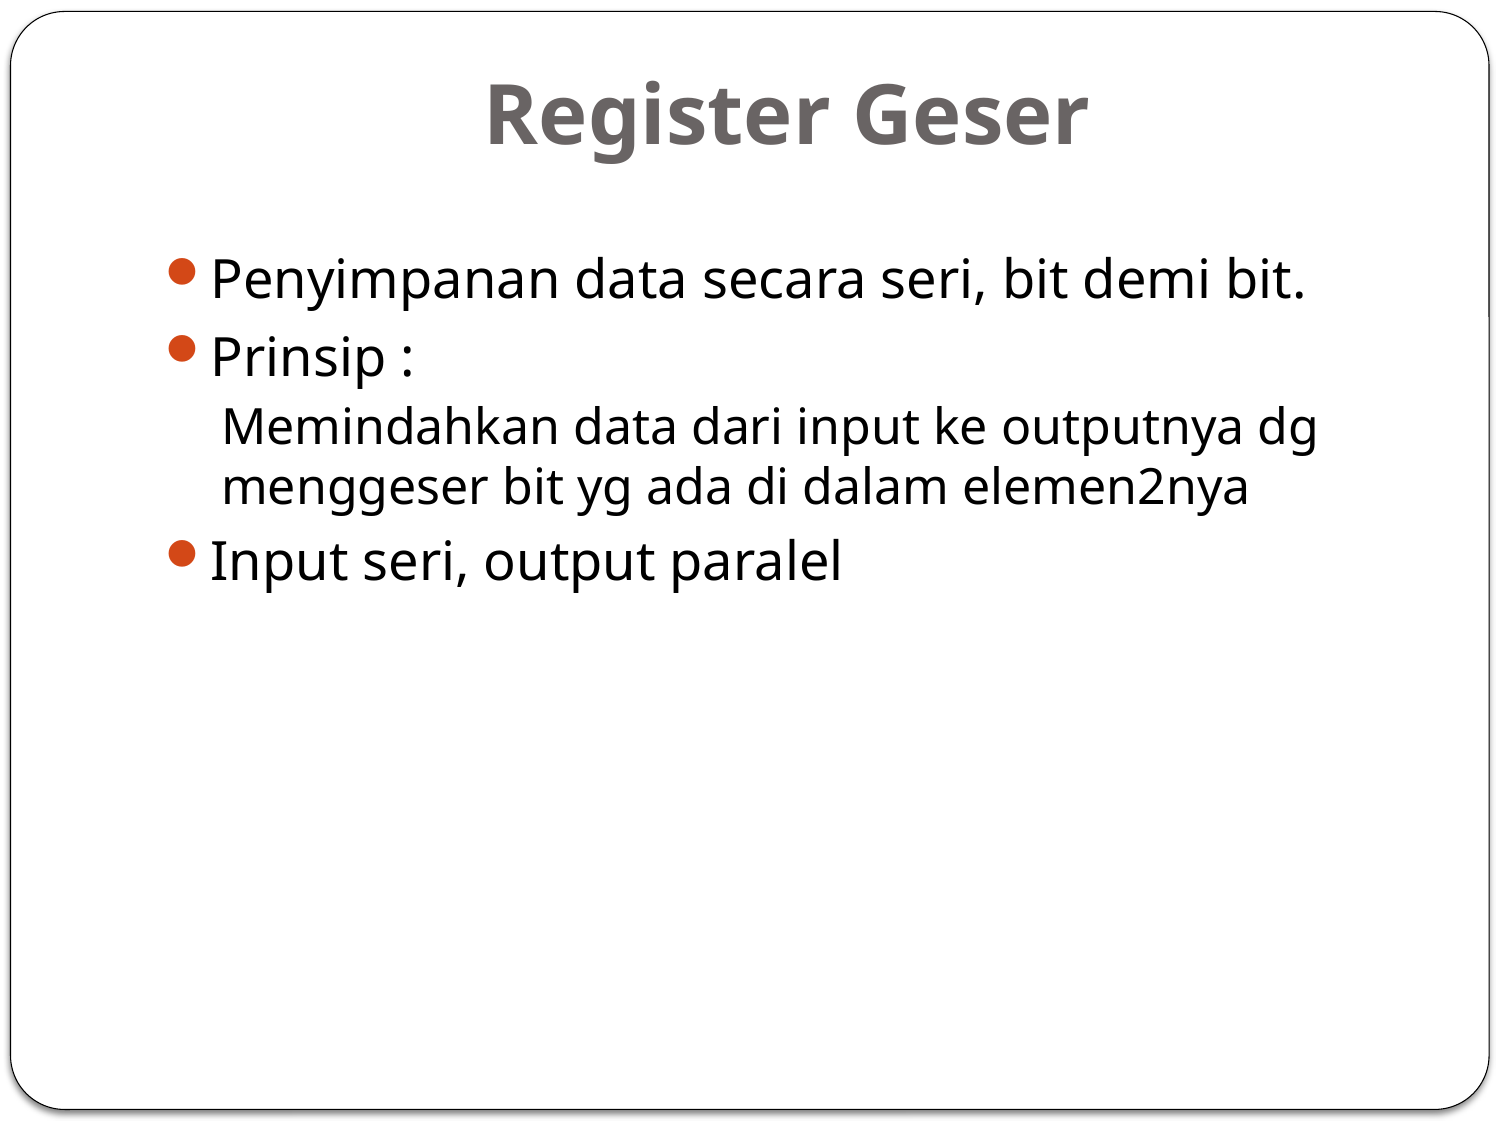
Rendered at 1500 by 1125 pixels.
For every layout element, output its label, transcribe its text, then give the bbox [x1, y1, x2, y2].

list Penyimpanan data secara seri, bit demi bit. Prinsip : Memindahkan data dari input ke outputnya dg menggeser bit yg ada di dalam elemen2nya Input seri, output paralel [150, 237, 1425, 988]
title Register Geser [150, 45, 1425, 176]
